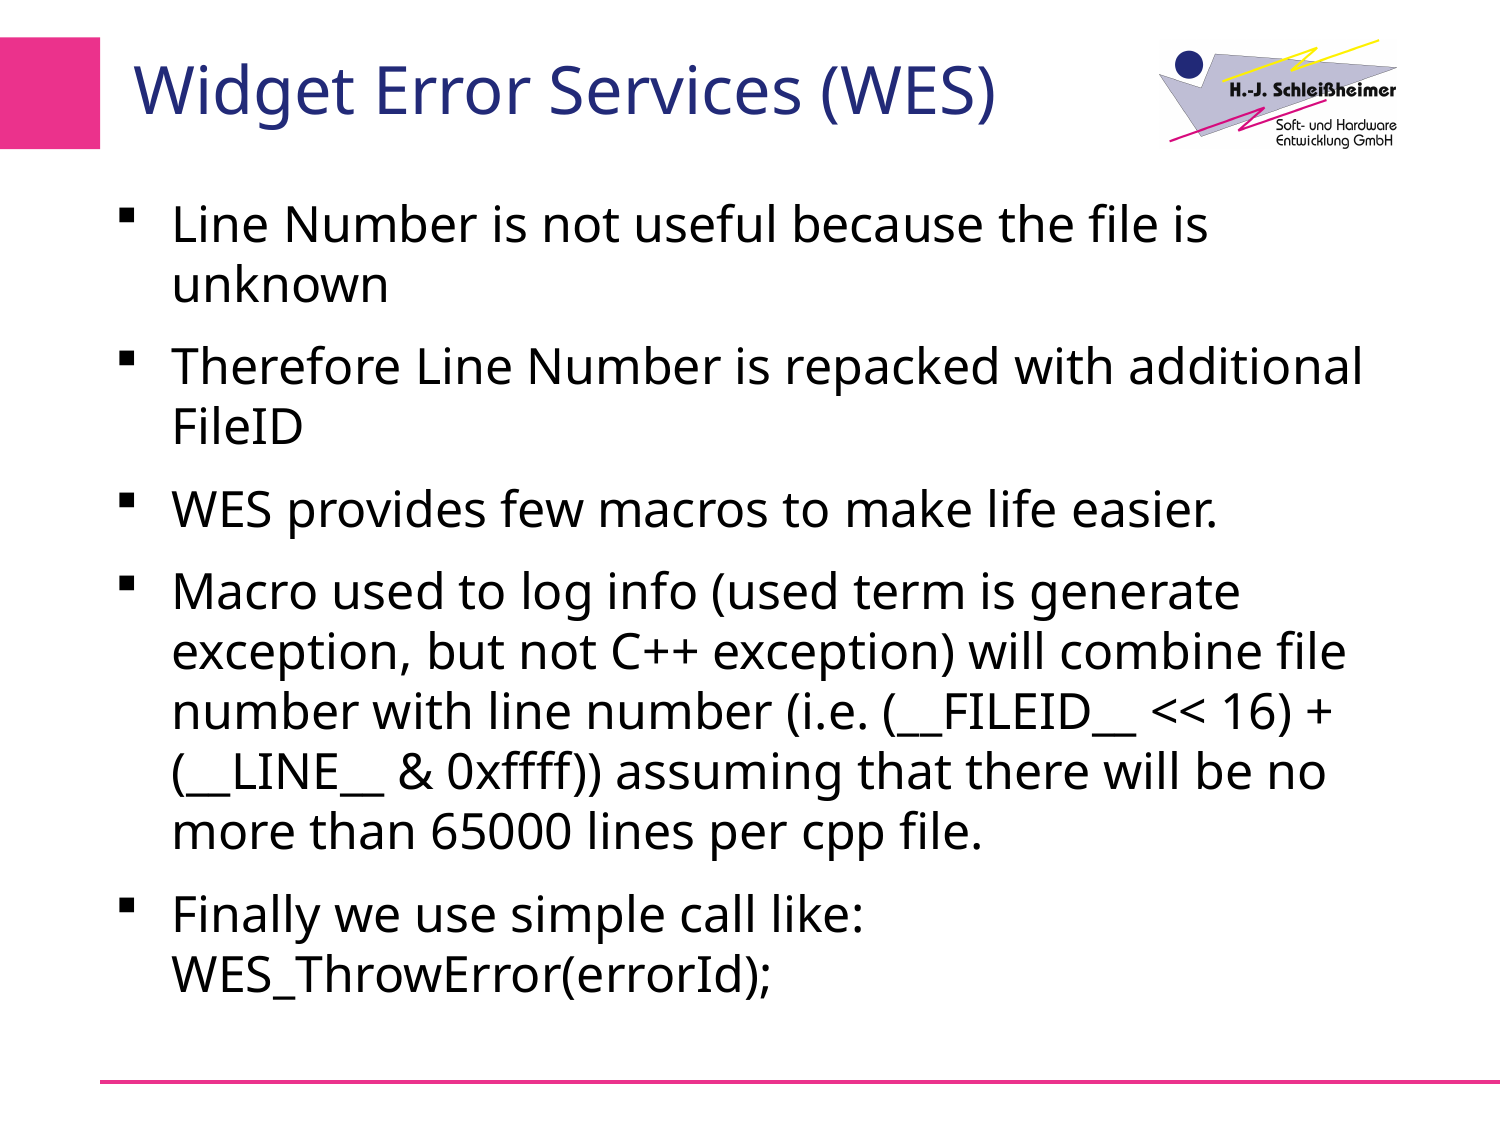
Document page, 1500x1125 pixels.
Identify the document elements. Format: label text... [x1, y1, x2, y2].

list Line Number is not useful because the file is unknown Therefore Line Number is repacked with additional FileID WES provides few macros to make life easier. Macro used to log info (used term is generate exception, but not C++ exception) will combine file number with line number (i.e. (__FILEID__ << 16) + (__LINE__ & 0xffff)) assuming that there will be no more than 65000 lines per cpp file. Finally we use simple call like: WES_ThrowError(errorId); [100, 184, 1400, 1047]
title Widget Error Services (WES) [133, 23, 1152, 152]
picture [1159, 39, 1397, 149]
